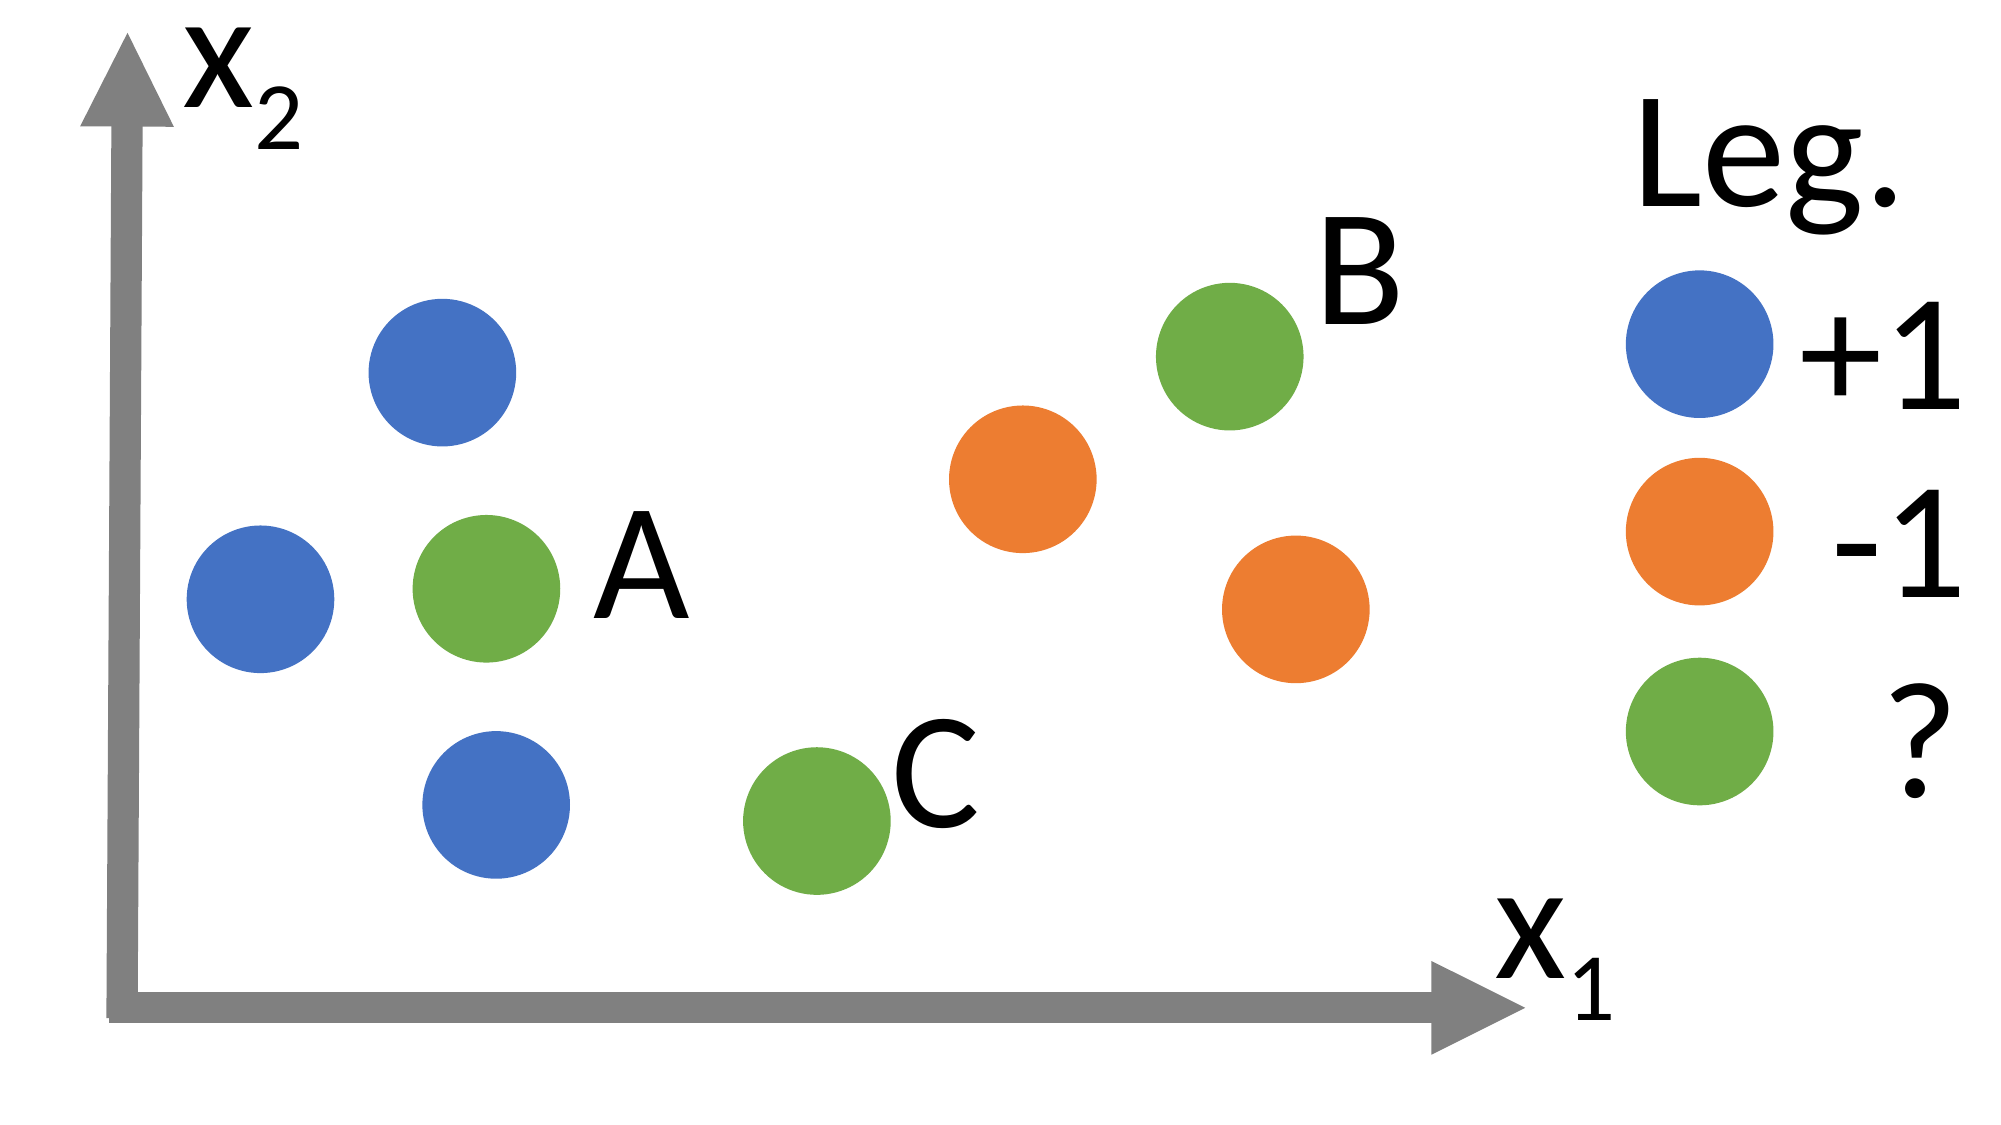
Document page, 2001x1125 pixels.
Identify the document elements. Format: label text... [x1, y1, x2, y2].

text_box x2 [167, 0, 319, 176]
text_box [121, 1008, 128, 1019]
text_box Leg. [1618, 32, 1922, 248]
text_box ? [1866, 623, 1974, 839]
text_box -1 [1816, 422, 1983, 638]
text_box A [578, 444, 705, 660]
text_box [949, 405, 1097, 554]
text_box [743, 747, 876, 895]
text_box [422, 731, 571, 879]
text_box [1625, 657, 1774, 806]
text_box [1222, 535, 1370, 684]
text_box [1625, 270, 1774, 418]
text_box [1625, 457, 1774, 606]
text_box C [876, 653, 996, 869]
text_box [412, 514, 561, 663]
text_box +1 [1784, 235, 1982, 451]
text_box [368, 298, 517, 447]
text_box [1155, 282, 1303, 431]
text_box B [1299, 150, 1421, 366]
text_box [186, 525, 335, 674]
text_box x1 [1479, 804, 1631, 1048]
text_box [121, 32, 128, 1007]
